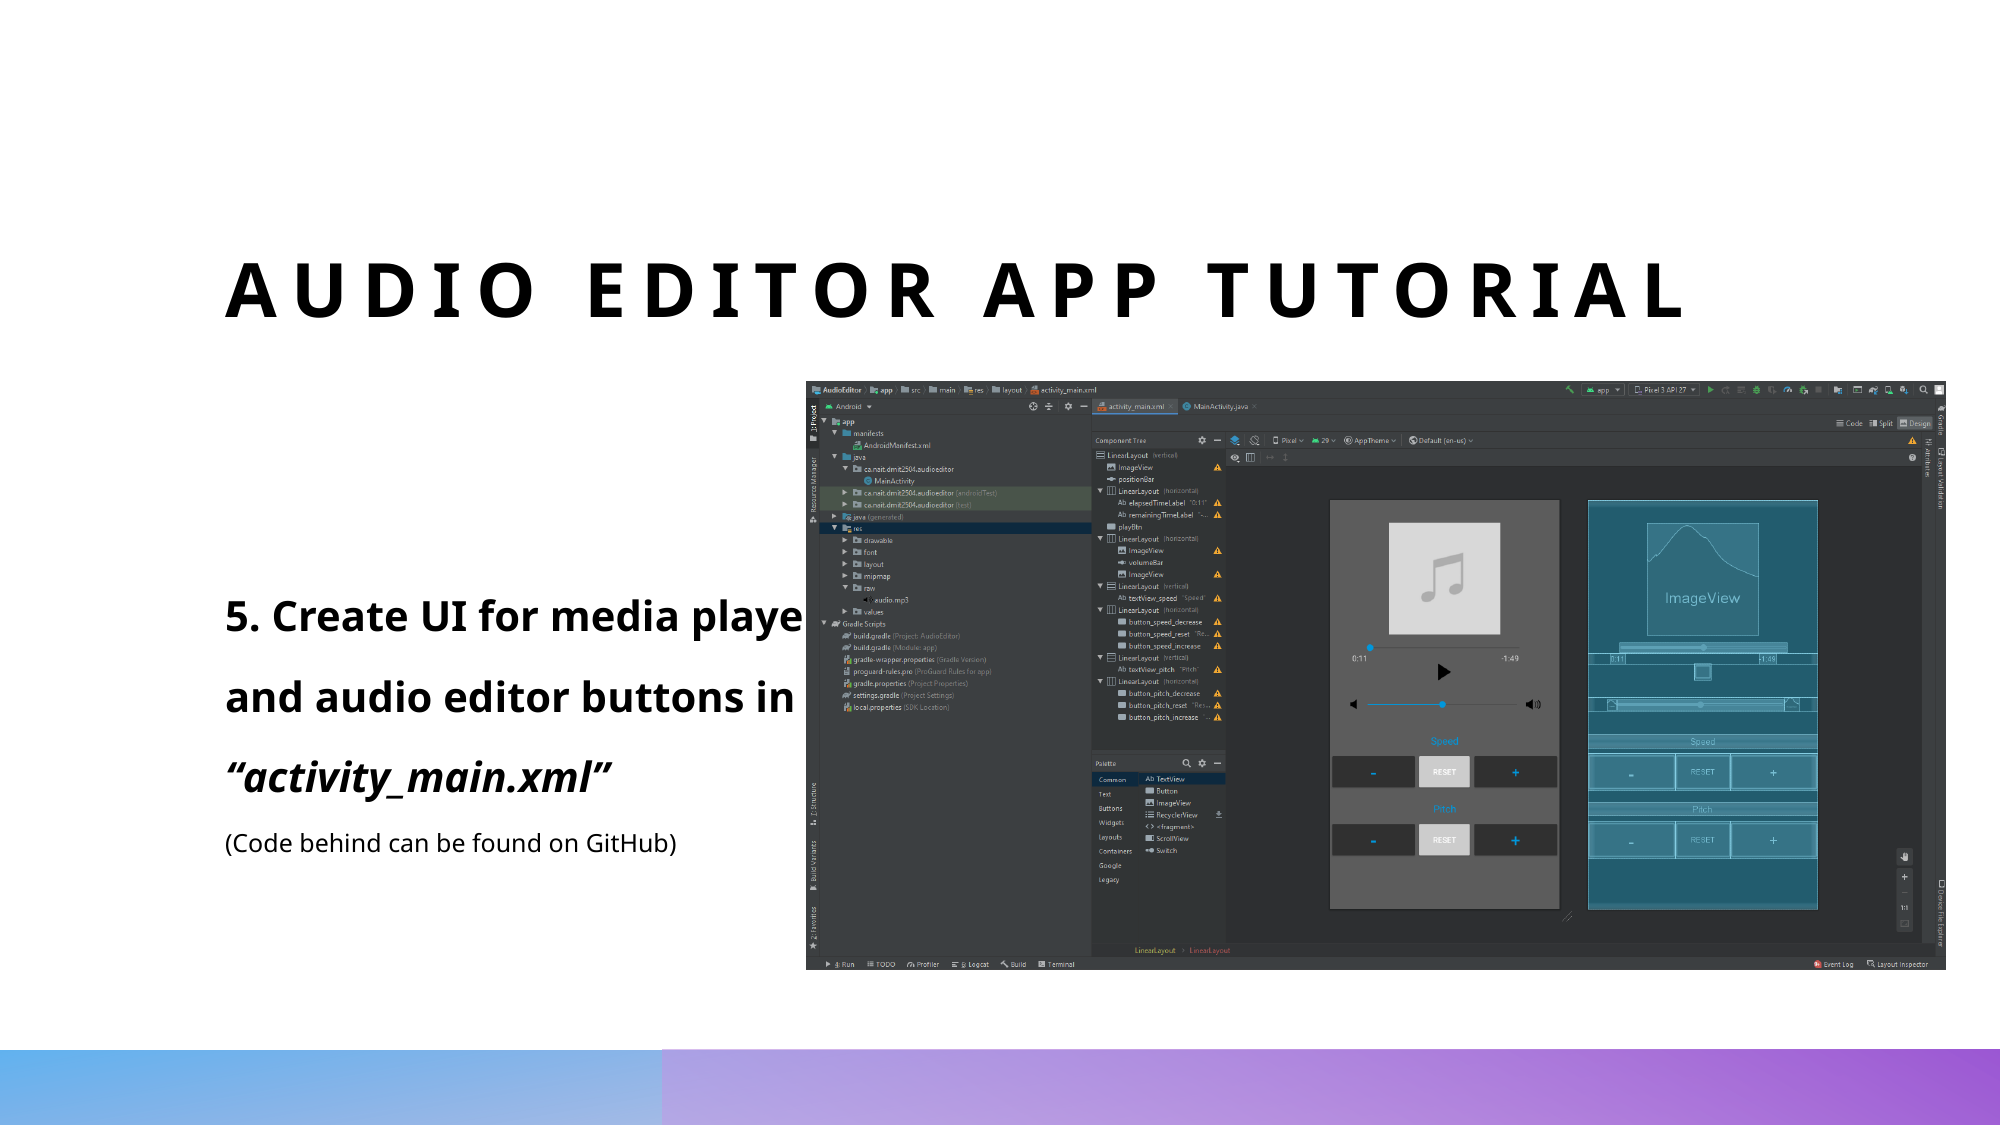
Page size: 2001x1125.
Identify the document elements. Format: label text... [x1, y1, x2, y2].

list 5. Create UI for media player and audio editor buttons in “activity_main.xml” (Code behind can be found on GitHub) [225, 346, 1905, 996]
picture [806, 381, 1946, 970]
title Audio Editor App Tutorial [225, 130, 1905, 333]
